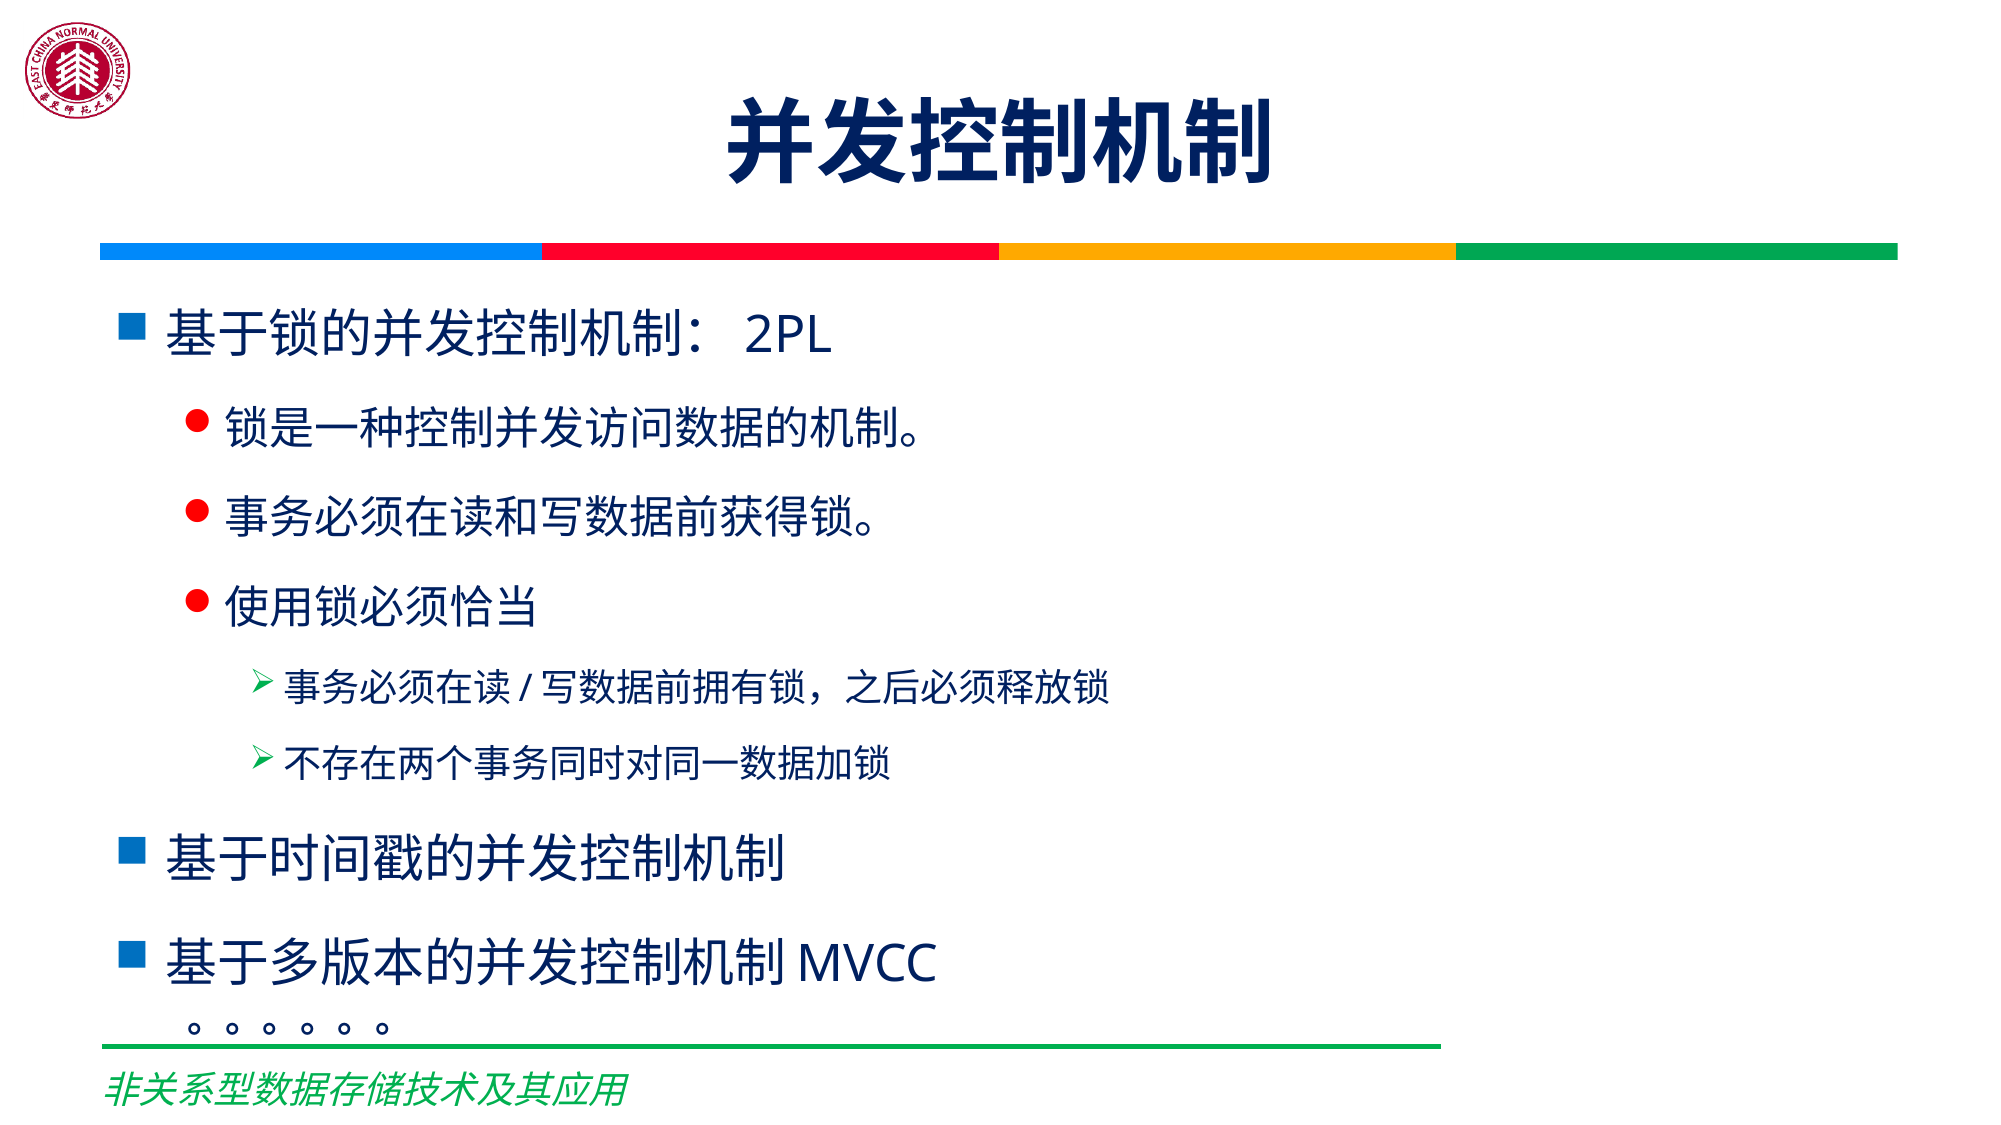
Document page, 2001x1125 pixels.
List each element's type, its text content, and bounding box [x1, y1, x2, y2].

text_box 。。。。。。 [173, 987, 670, 1048]
picture [86, 243, 1898, 260]
title 并发控制机制 [99, 45, 1900, 233]
picture [23, 21, 131, 119]
list 基于锁的并发控制机制：2PL 锁是一种控制并发访问数据的机制。 事务必须在读和写数据前获得锁。 使用锁必须恰当 事务必须在读/写数据前拥有锁，之后必须释放锁 不存在两个事务同时对同一数据加锁 基于时间戳的并发控制机制 基于多版本的并发控制机制MVCC [99, 262, 1900, 1005]
